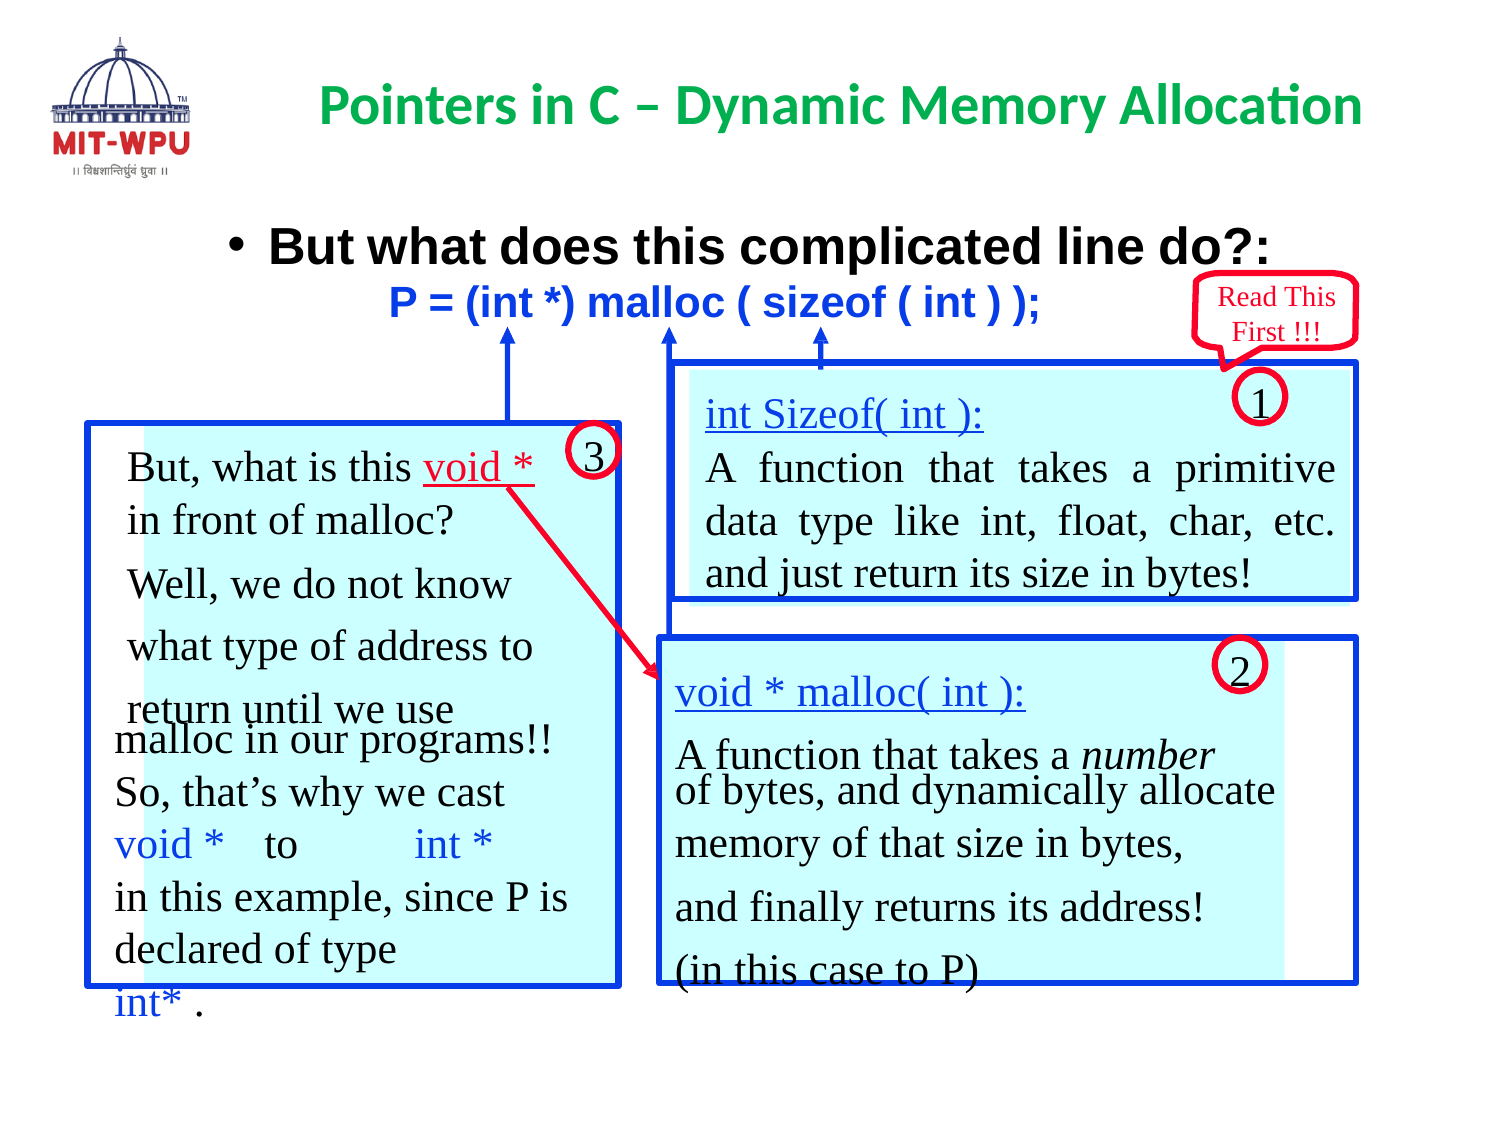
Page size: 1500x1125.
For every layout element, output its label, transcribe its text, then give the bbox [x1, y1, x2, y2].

text_box [568, 423, 619, 474]
text_box [505, 485, 660, 681]
text_box 1 [1247, 374, 1273, 428]
text_box Read This First !!! [1215, 277, 1413, 348]
text_box int Sizeof( int ): [703, 384, 1075, 438]
text_box [87, 423, 619, 986]
text_box void * malloc( int ): A function that takes a number [672, 652, 1238, 761]
text_box A function that takes a primitive data type like int, float, char, etc. and just return its size in bytes! [703, 438, 1338, 597]
text_box [672, 362, 1357, 600]
text_box 3 [581, 428, 607, 481]
picture [49, 37, 207, 180]
text_box [499, 326, 516, 424]
text_box [1238, 637, 1357, 984]
text_box [1234, 369, 1286, 420]
text_box [661, 326, 678, 638]
text_box [1194, 272, 1349, 348]
text_box P = (int *) malloc ( sizeof ( int ) ); [386, 273, 1125, 326]
text_box malloc in our programs!! So, that’s why we cast void * to int * in this example, since P is declared of type int* . [112, 709, 590, 1025]
title Pointers in C – Dynamic Memory Allocation [275, 0, 1375, 194]
text_box But what does this complicated line do?: [225, 202, 1288, 275]
text_box of bytes, and dynamically allocate memory of that size in bytes, and finally returns its address! (in this case to P) [672, 761, 1313, 993]
text_box [659, 637, 1236, 984]
text_box [689, 600, 1350, 607]
text_box [1214, 637, 1266, 688]
text_box 2 [1227, 642, 1253, 696]
text_box [1220, 348, 1262, 370]
text_box [812, 326, 829, 370]
text_box But, what is this void * in front of malloc? Well, we do not know what type of address to return until we use [125, 437, 558, 709]
